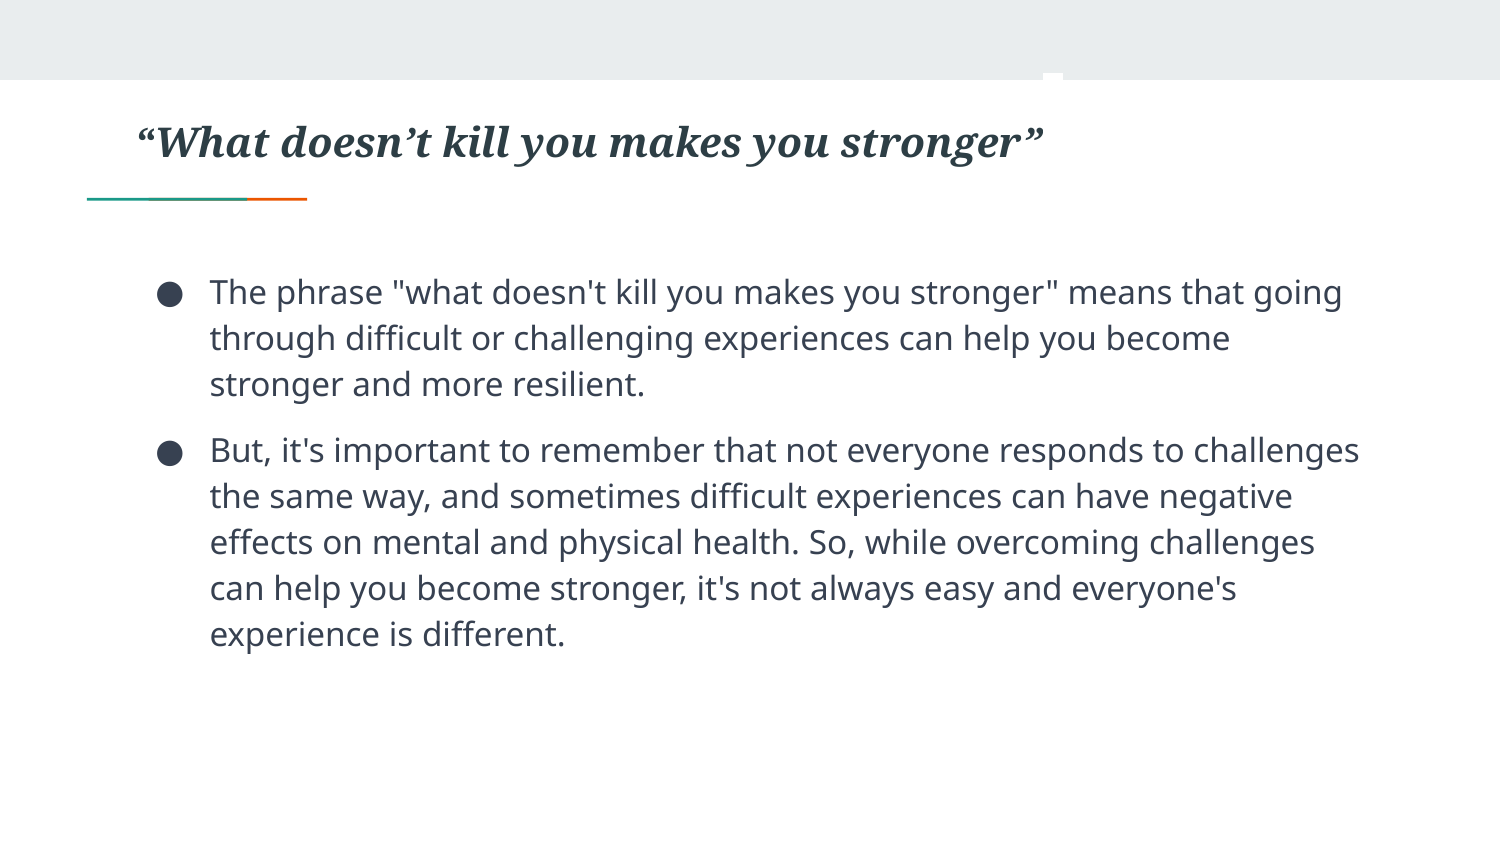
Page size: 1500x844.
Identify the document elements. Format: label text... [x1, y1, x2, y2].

list The phrase "what doesn't kill you makes you stronger" means that going through difficult or challenging experiences can help you become stronger and more resilient. But, it's important to remember that not everyone responds to challenges the same way, and sometimes difficult experiences can have negative effects on mental and physical health. So, while overcoming challenges can help you become stronger, it's not always easy and everyone's experience is different. [119, 250, 1381, 712]
title “What doesn’t kill you makes you stronger” [119, 63, 1381, 185]
